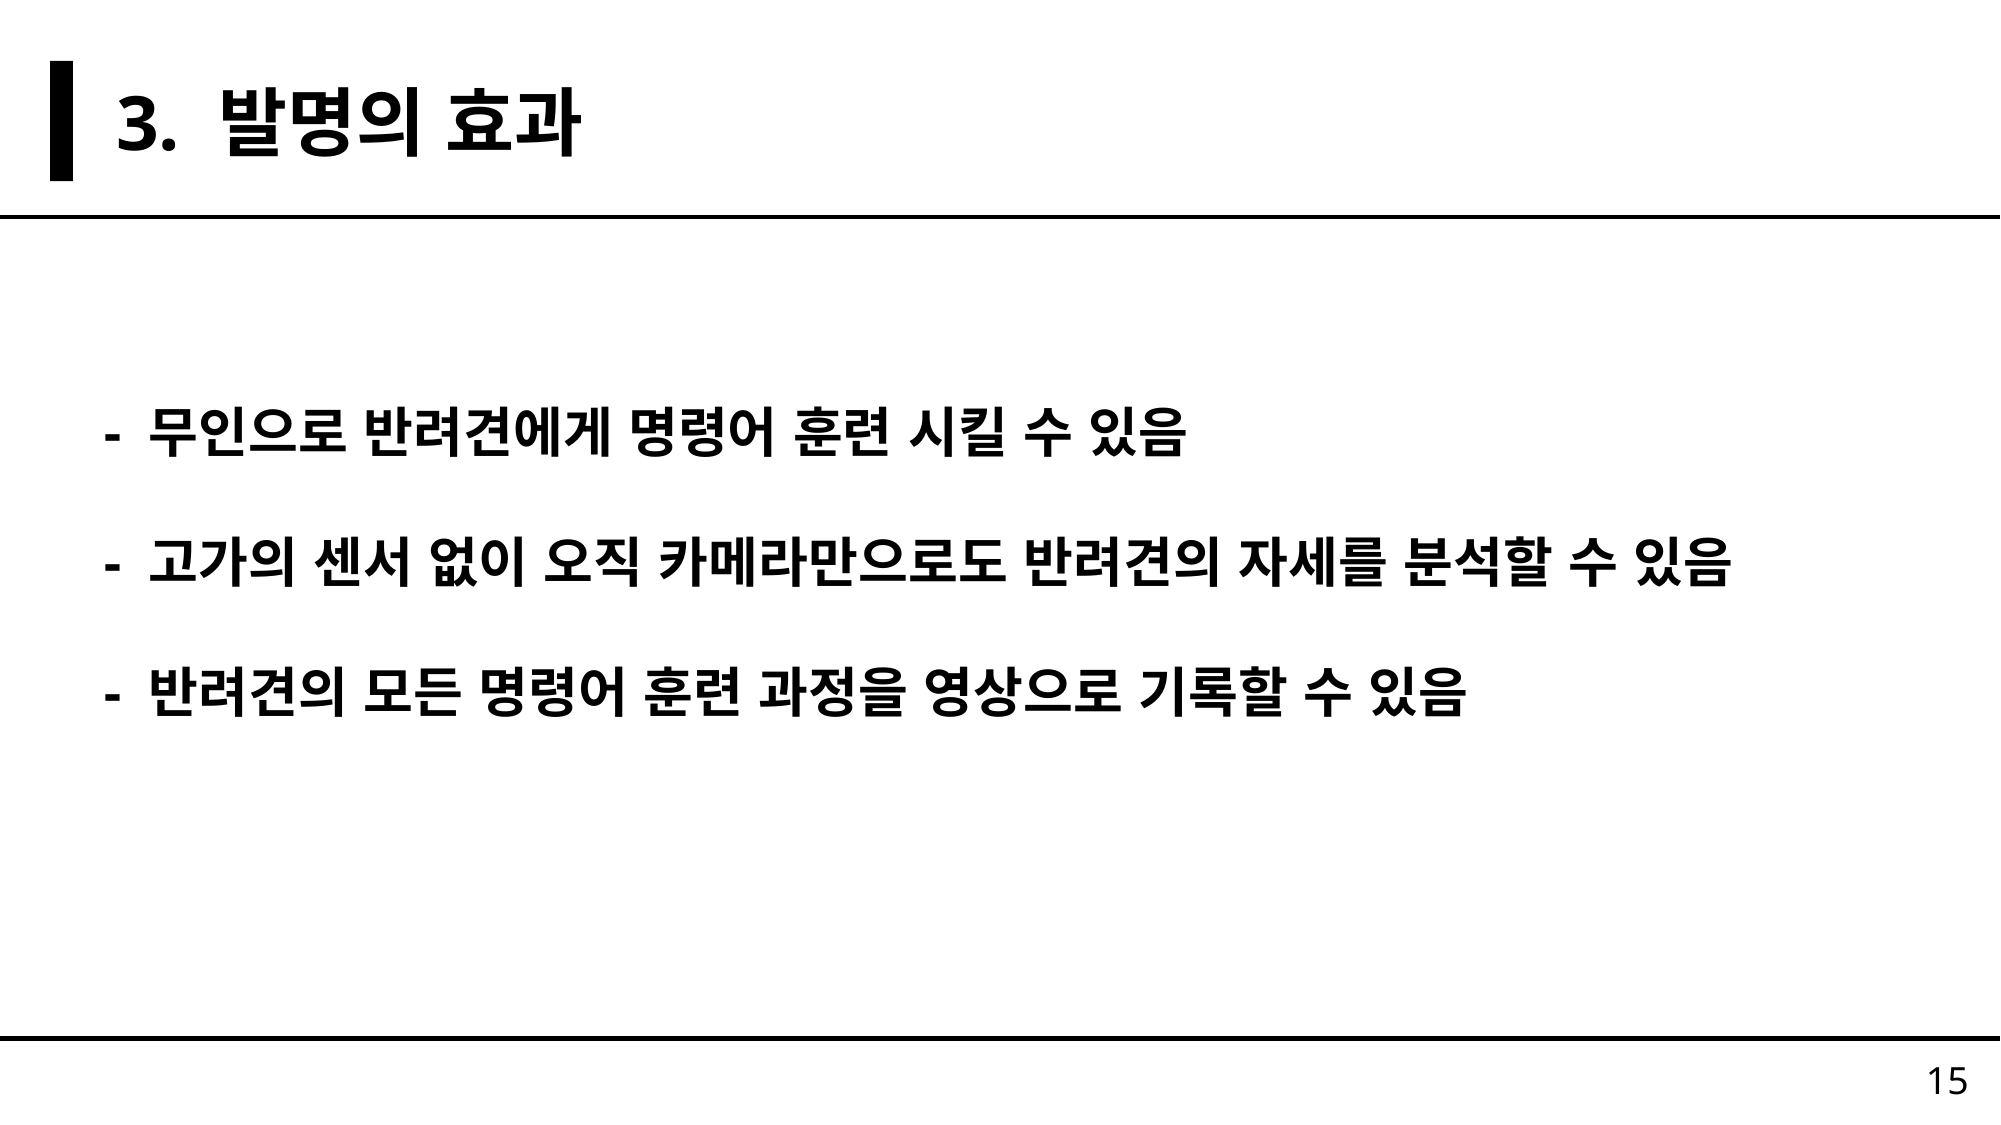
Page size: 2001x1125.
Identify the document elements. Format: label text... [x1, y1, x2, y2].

text_box 15 [1911, 1049, 1986, 1110]
text_box - 무인으로 반려견에게 명령어 훈련 시킬 수 있음 - 고가의 센서 없이 오직 카메라만으로도 반려견의 자세를 분석할 수 있음 - 반려견의 모든 명령어 훈련 과정을 영상으로 기록할 수 있음 [89, 390, 1911, 731]
text_box 3. 발명의 효과 [101, 67, 1284, 173]
